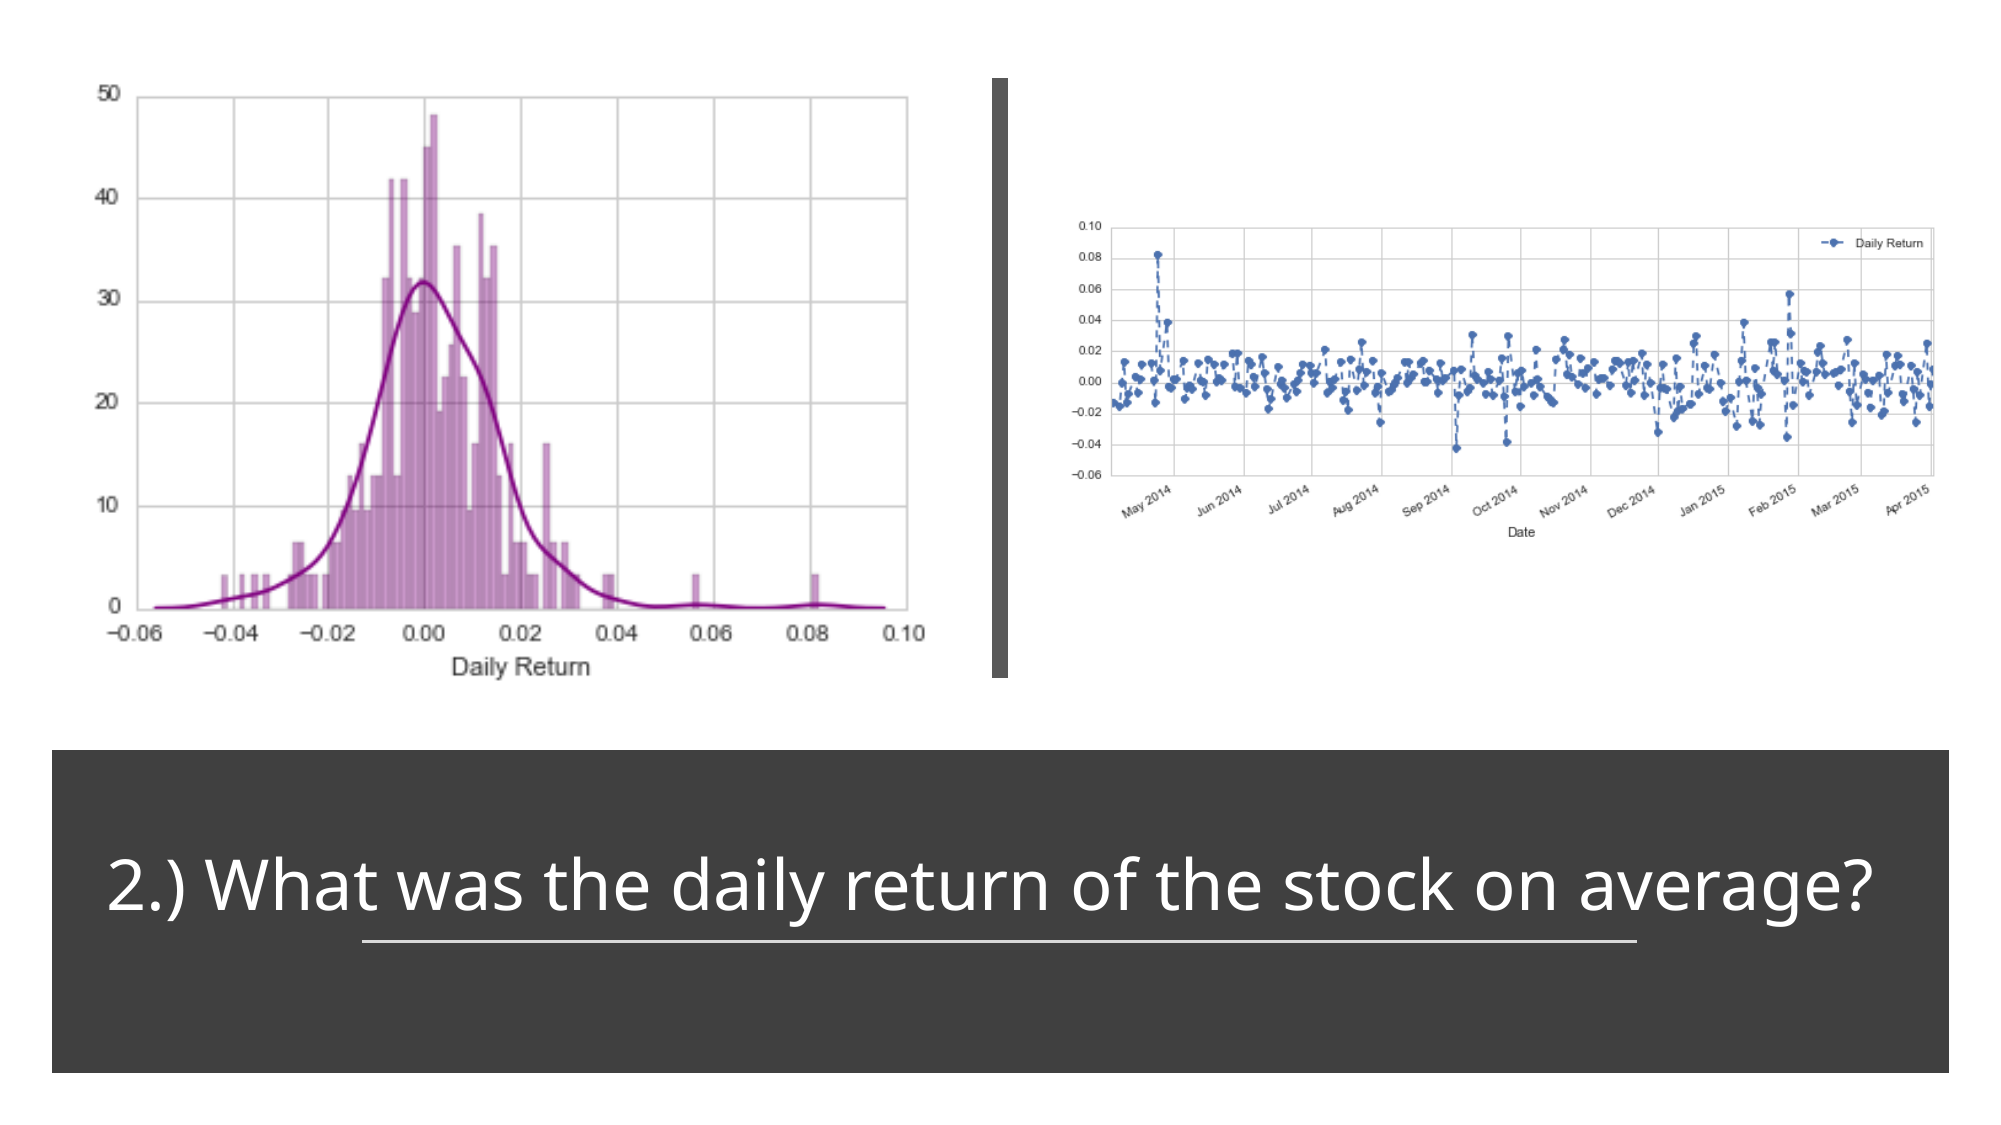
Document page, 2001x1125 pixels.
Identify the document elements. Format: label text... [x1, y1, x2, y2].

title 2.) What was the daily return of the stock on average? [86, 780, 1914, 933]
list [1052, 203, 1948, 553]
picture [52, 51, 948, 706]
text_box [61, 759, 1939, 1064]
